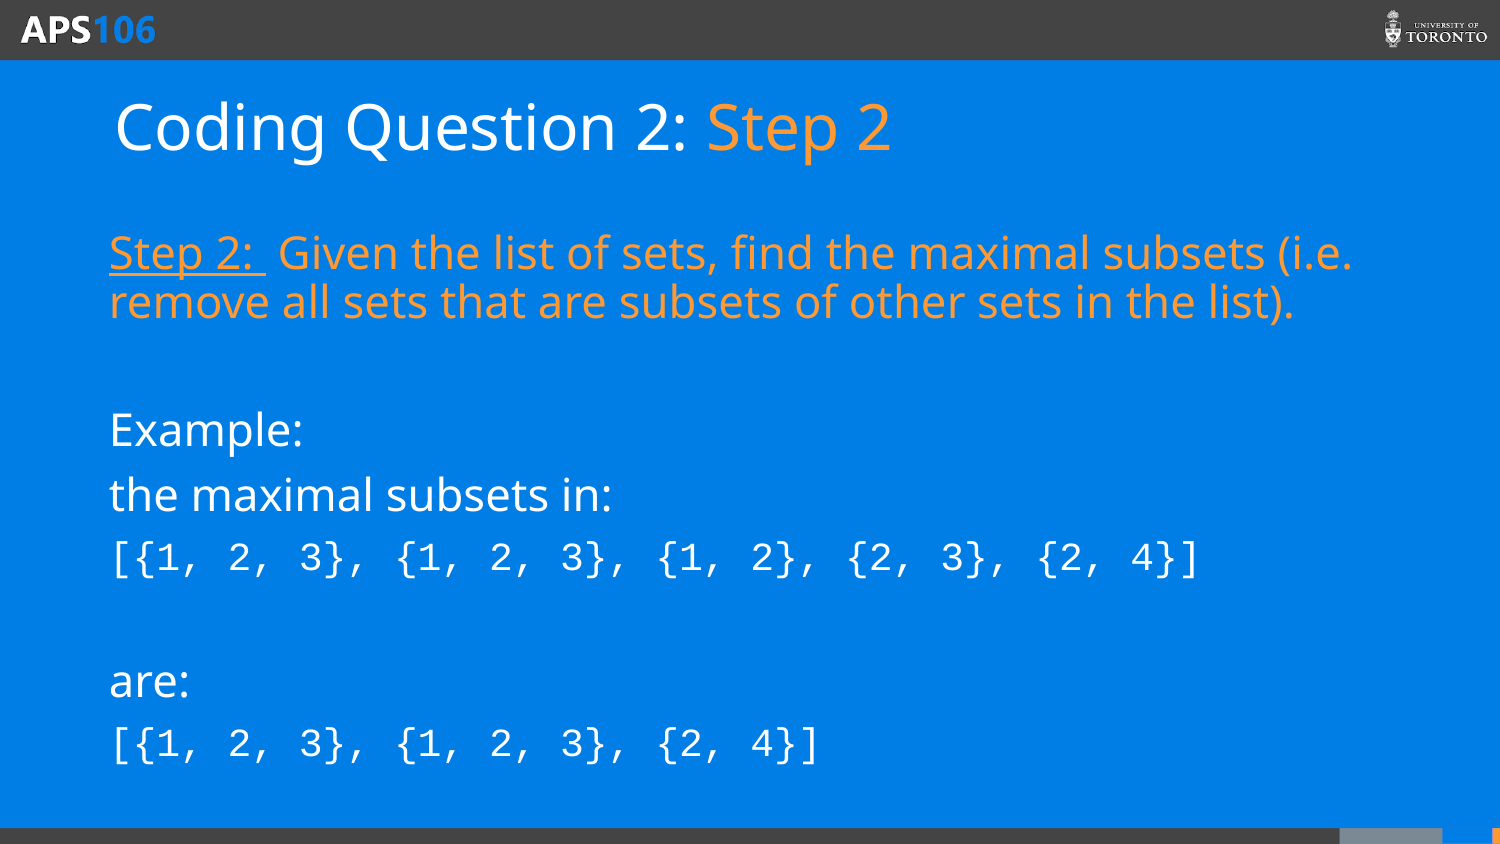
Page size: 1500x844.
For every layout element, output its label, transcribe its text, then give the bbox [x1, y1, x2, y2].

picture [0, 0, 1500, 844]
list Step 2: Given the list of sets, find the maximal subsets (i.e. remove all sets that are subsets of other sets in the list). Example: the maximal subsets in: [{1, 2, 3}, {1, 2, 3}, {1, 2}, {2, 3}, {2, 4}] are: [{1, 2, 3}, {1, 2, 3}, {2, 4}] [84, 224, 1379, 826]
title Coding Question 2: Step 2 [103, 89, 1397, 171]
